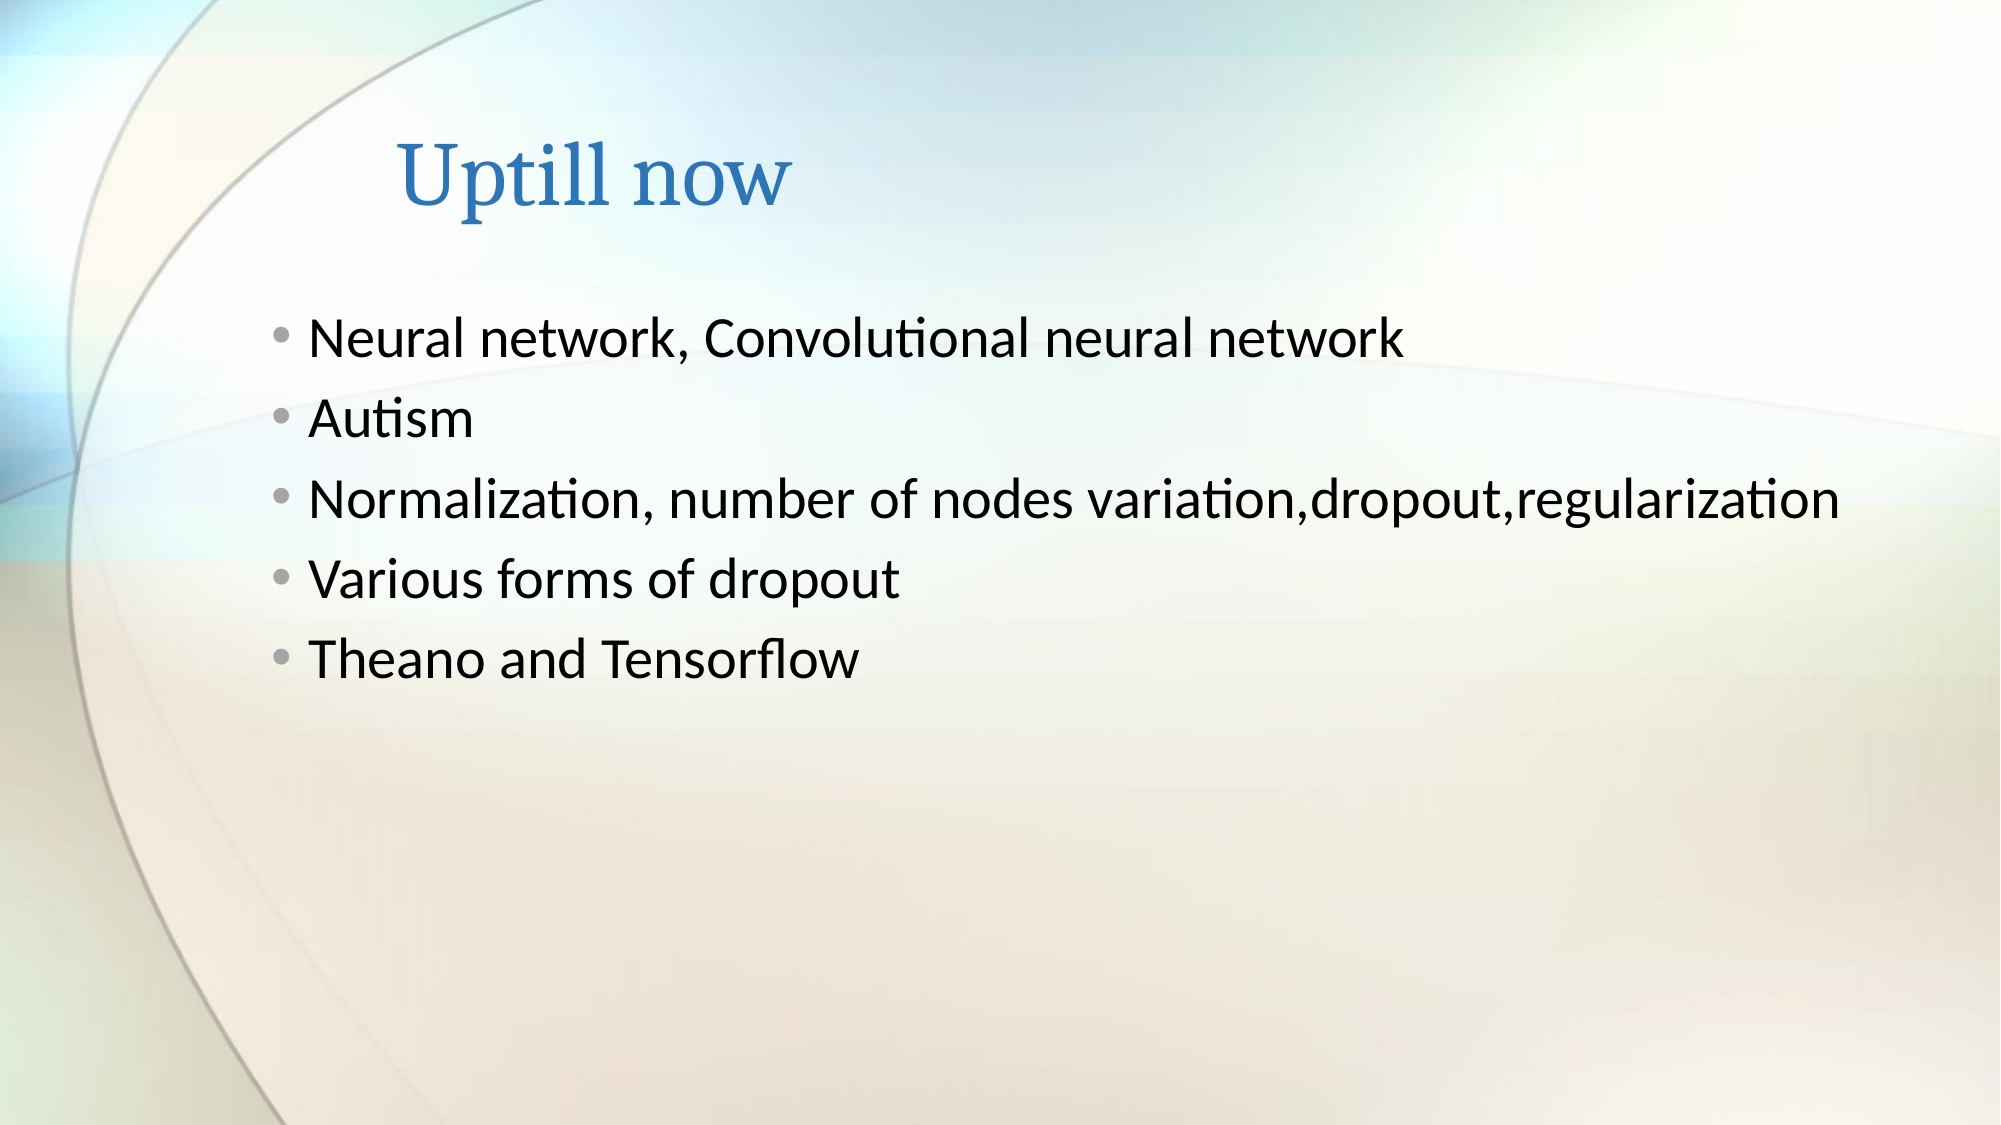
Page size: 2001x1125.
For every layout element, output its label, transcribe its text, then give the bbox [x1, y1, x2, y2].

list Neural network, Convolutional neural network Autism Normalization, number of nodes variation,dropout,regularization Various forms of dropout Theano and Tensorflow [256, 299, 1863, 1014]
picture [0, 0, 2001, 1125]
title Uptill now [381, 59, 1863, 278]
